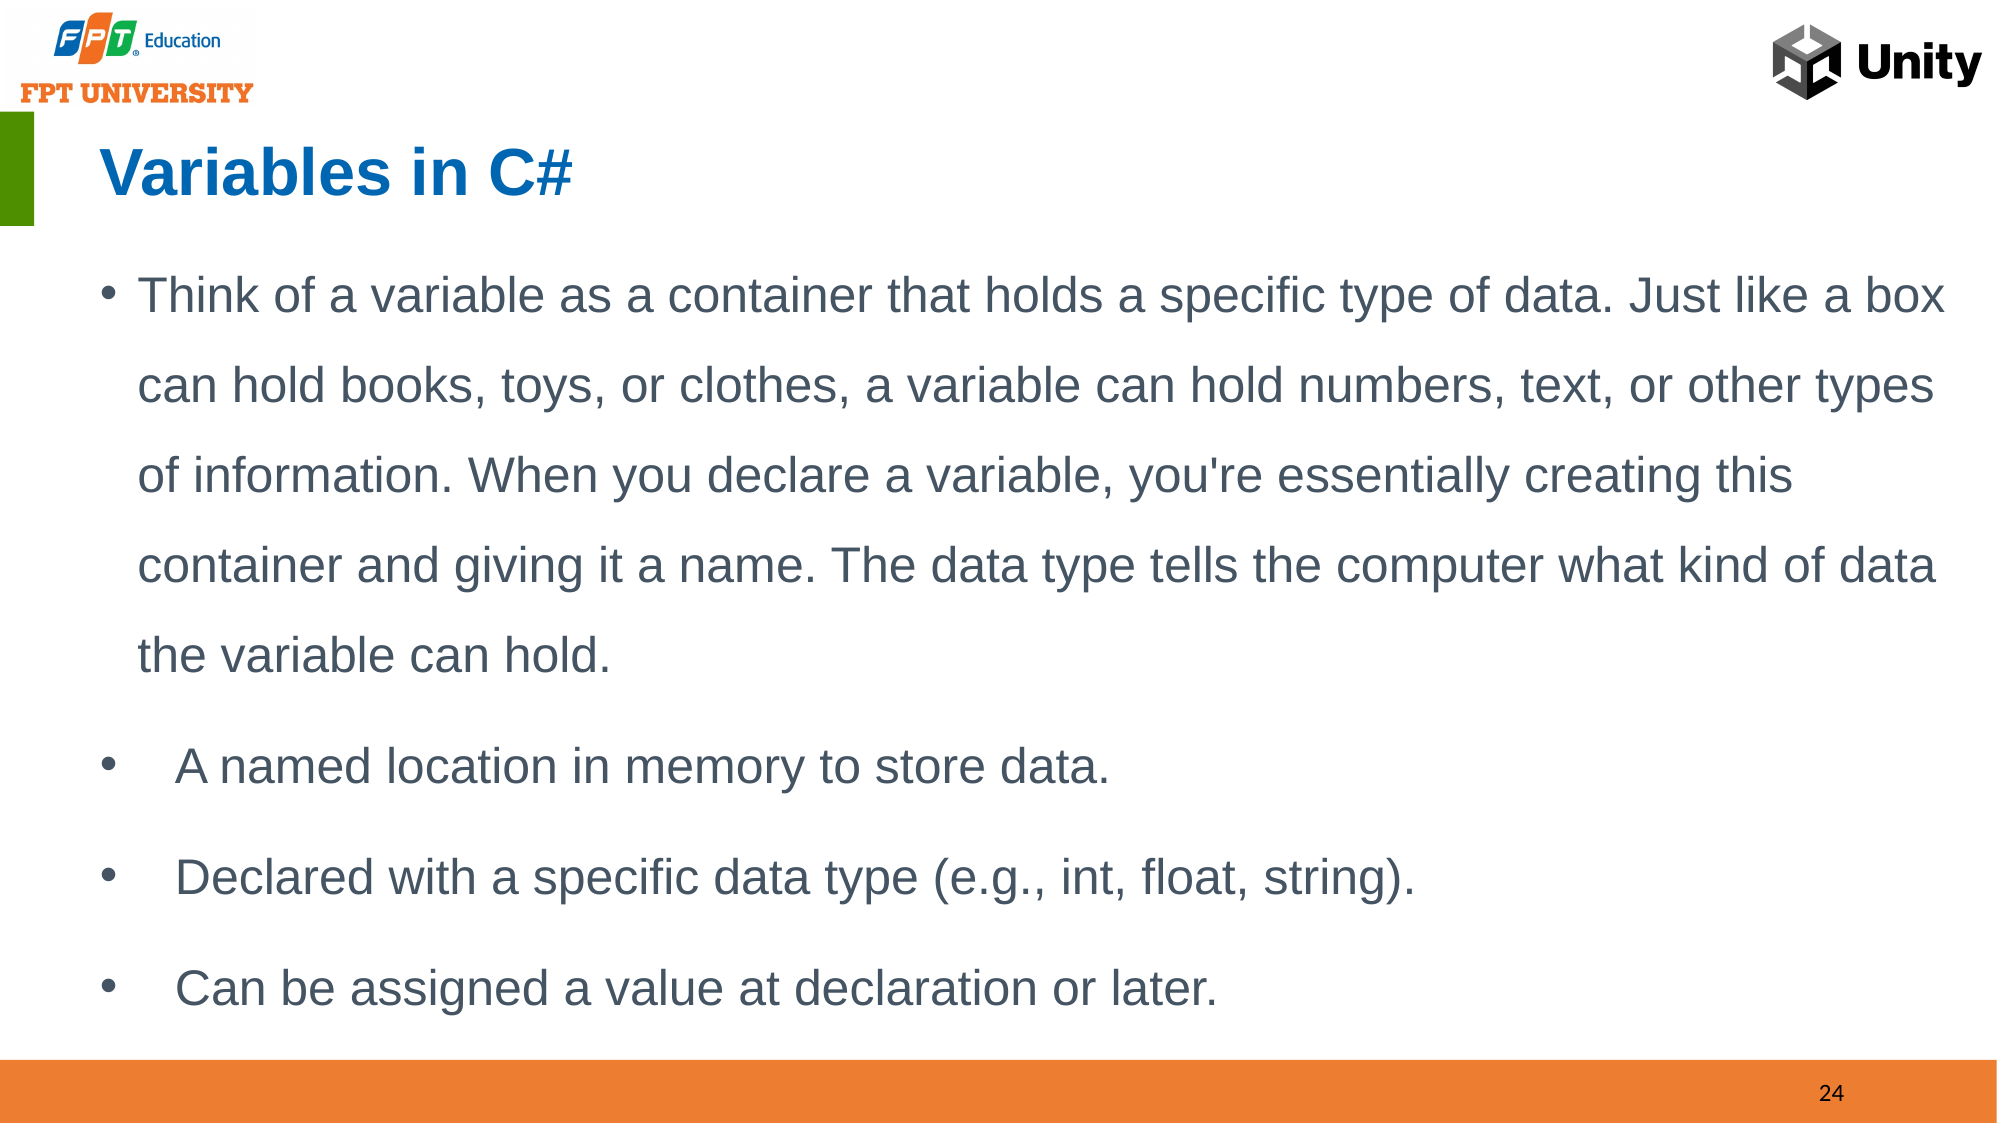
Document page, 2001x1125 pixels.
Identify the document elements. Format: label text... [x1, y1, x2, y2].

slide_number 24 [1412, 1063, 1860, 1121]
title Variables in C# [99, 115, 1900, 232]
picture [4, 4, 262, 108]
list Think of a variable as a container that holds a specific type of data. Just like a box can hold books, toys, or clothes, a variable can hold numbers, text, or other types of information. When you declare a variable, you're essentially creating this container and giving it a name. The data type tells the computer what kind of data the variable can hold. A named location in memory to store data. Declared with a specific data type (e.g., int, float, string). Can be assigned a value at declaration or later. [99, 232, 1959, 1050]
picture [1765, 0, 1991, 125]
